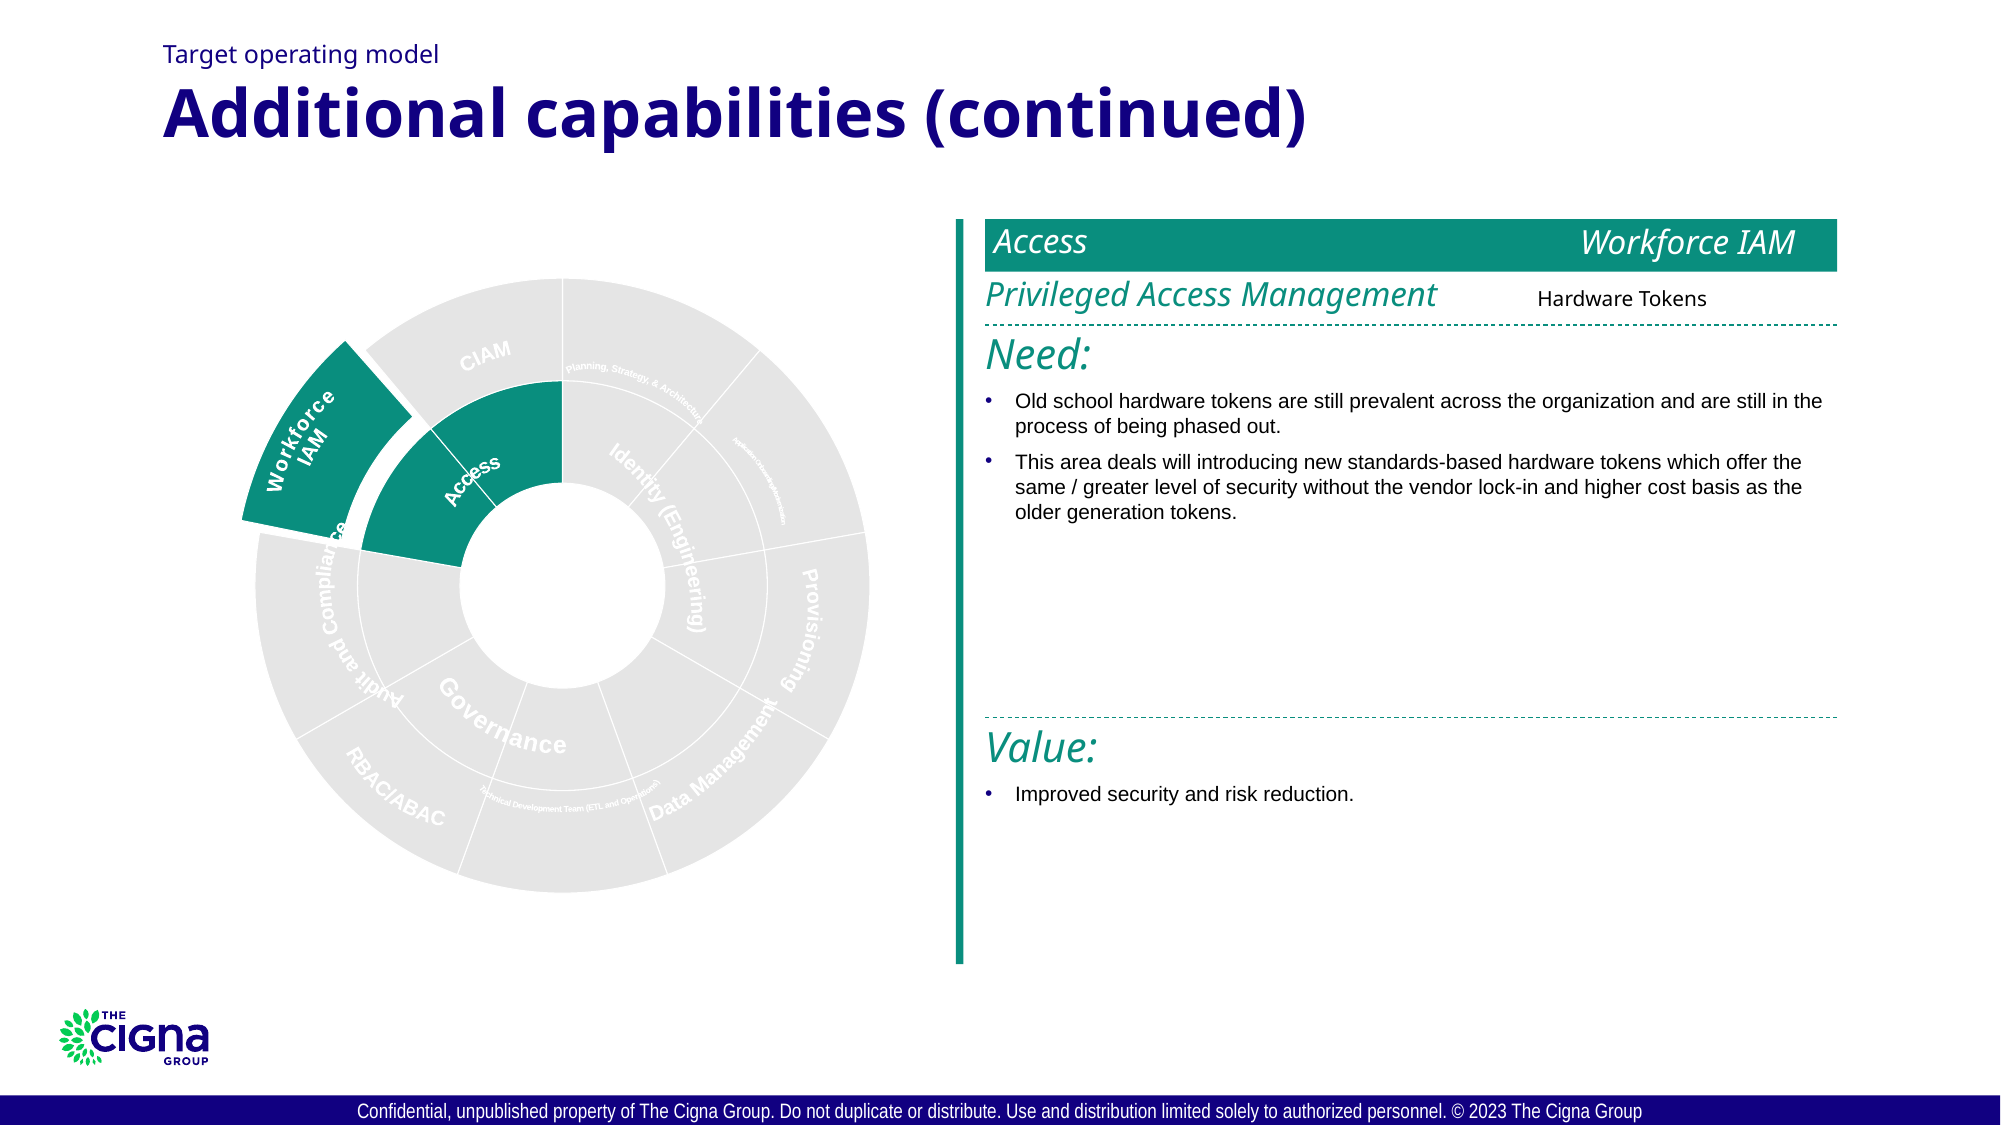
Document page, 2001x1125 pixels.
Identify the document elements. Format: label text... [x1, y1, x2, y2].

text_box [53, 210, 1178, 961]
text_box Hardware Tokens [1537, 281, 1838, 316]
text_box Need: Old school hardware tokens are still prevalent across the organization and are still in the process of being phased out. This area deals will introducing new standards-based hardware tokens which offer the same / greater level of security without the vendor lock-in and higher cost basis as the older generation tokens. [1178, 337, 1838, 524]
text_box Workforce IAM [1489, 228, 1805, 263]
text_box Privileged Access Management [1178, 281, 1537, 314]
text_box Value: Improved security and risk reduction. [1178, 730, 1838, 806]
text_box Access [1178, 219, 1838, 272]
title Additional capabilities (continued) [163, 70, 1838, 159]
list Target operating model [162, 31, 1837, 62]
